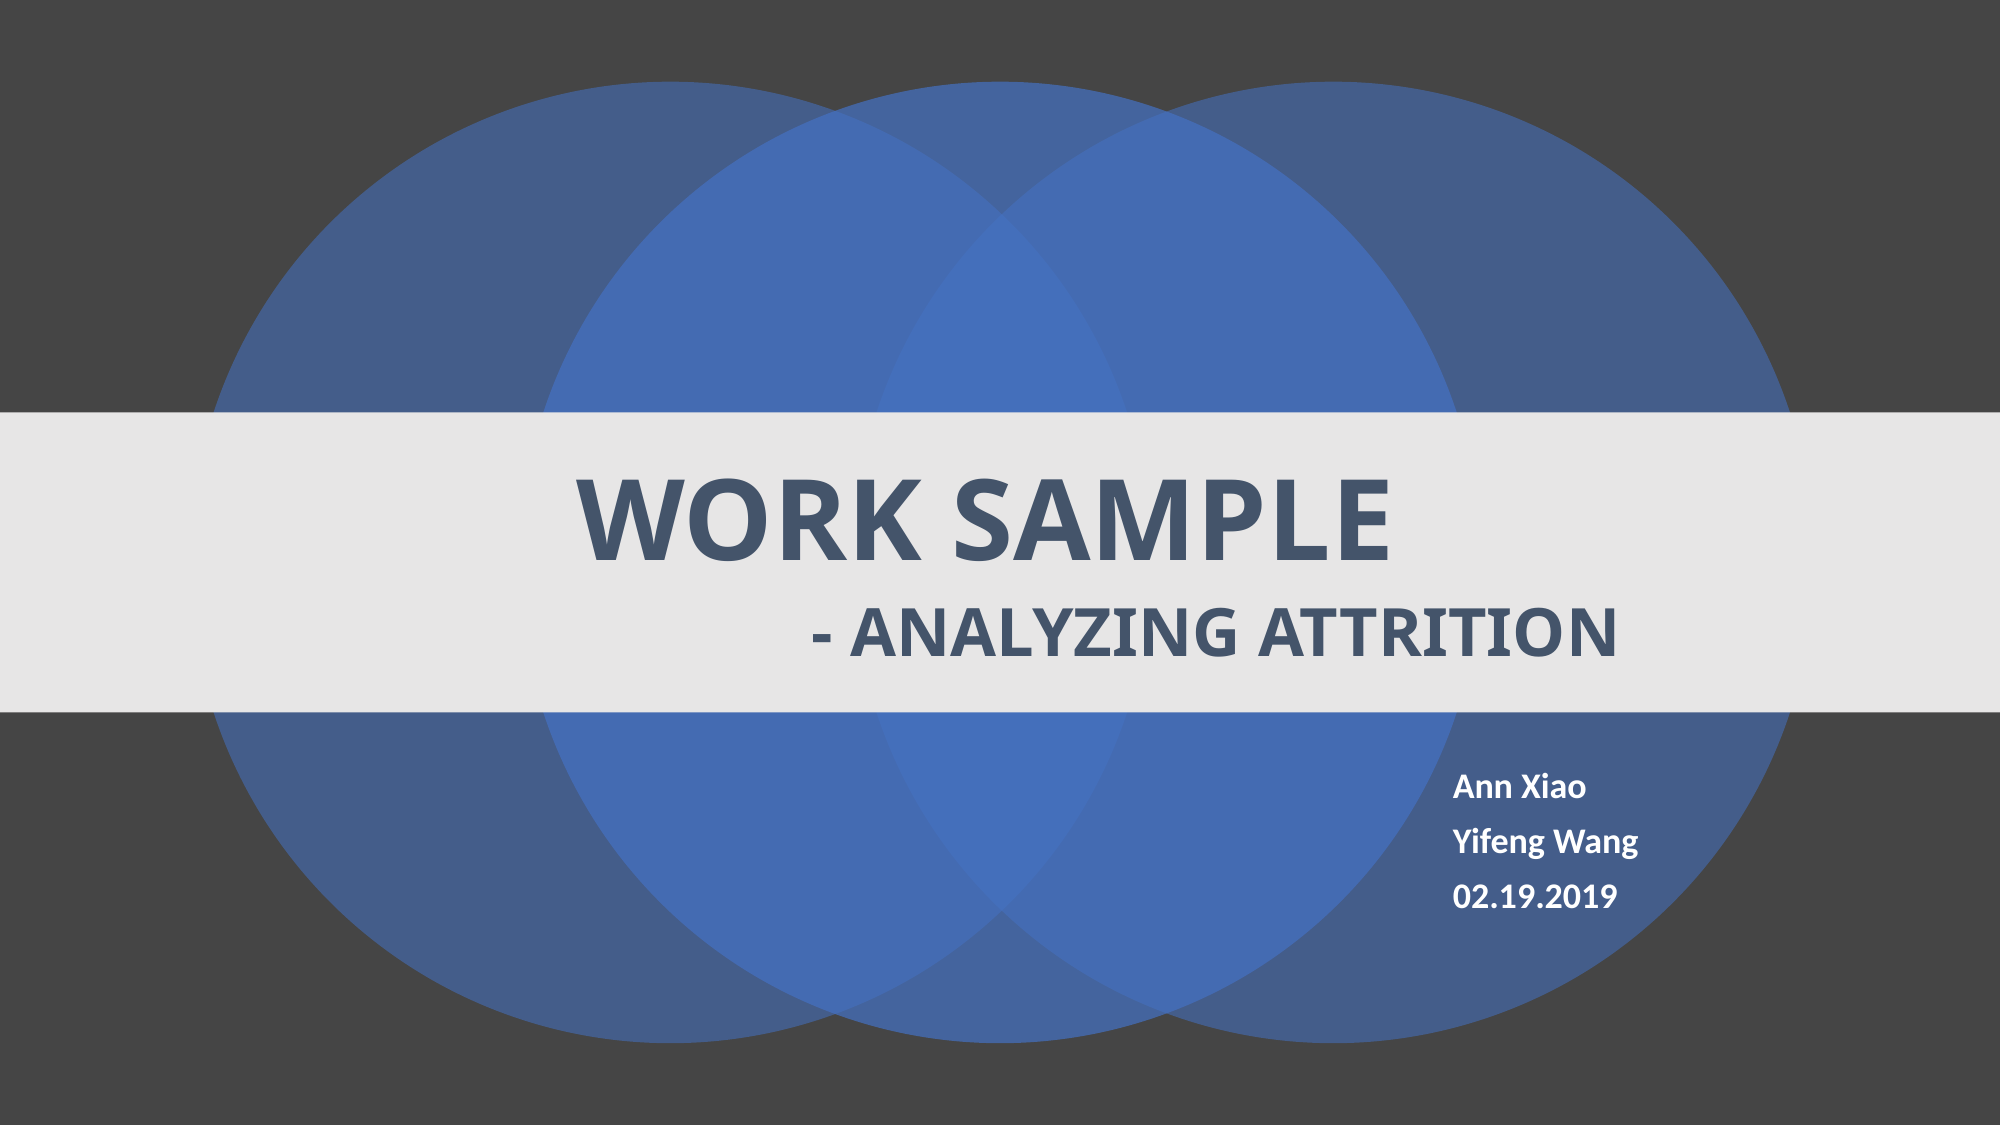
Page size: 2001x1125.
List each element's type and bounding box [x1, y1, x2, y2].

text_box [0, 411, 189, 713]
text_box [189, 81, 1814, 1044]
text_box [1814, 411, 2000, 713]
